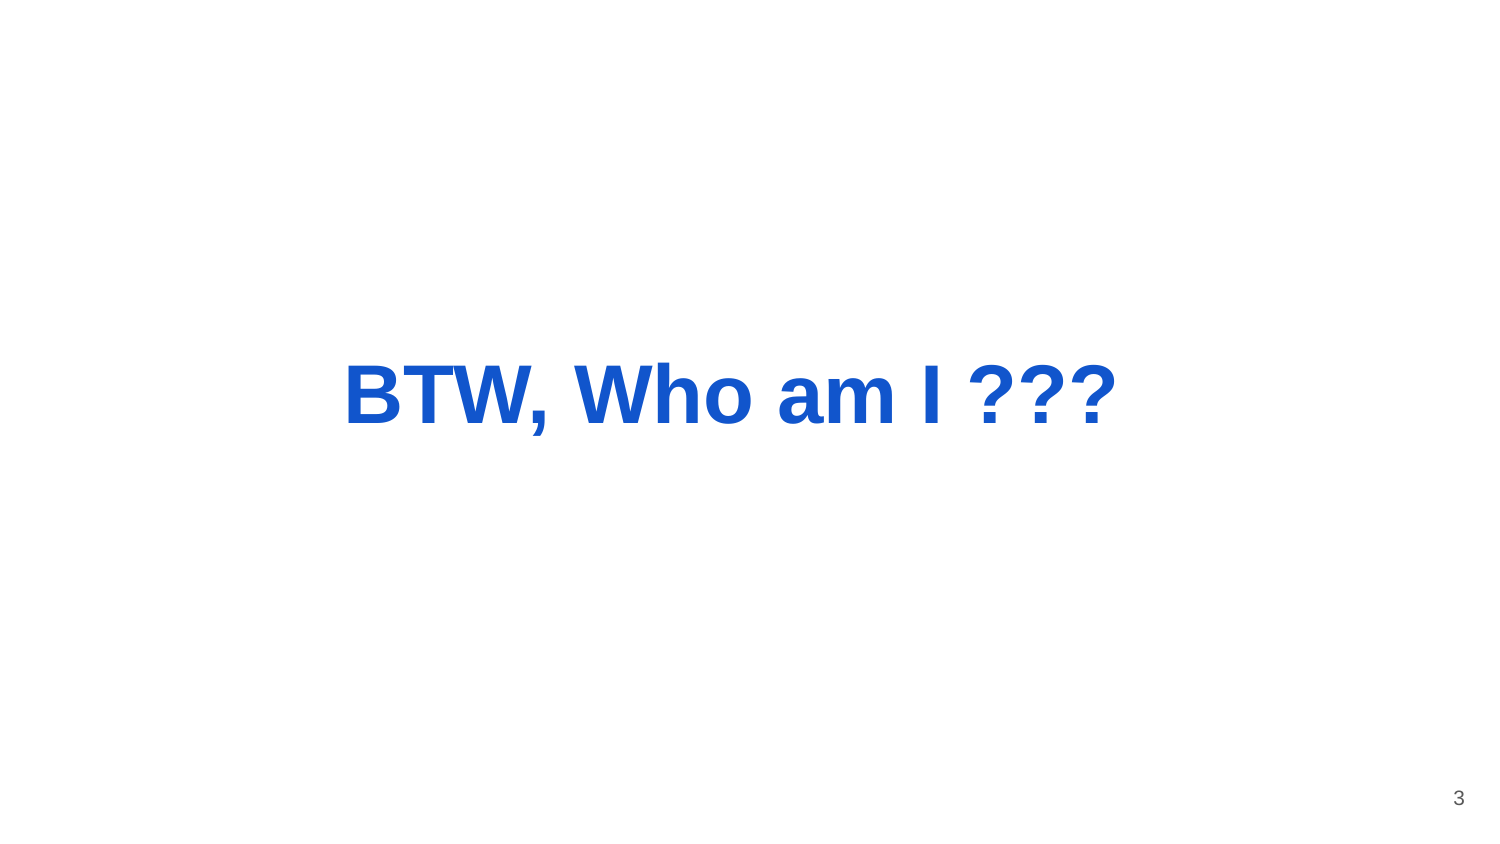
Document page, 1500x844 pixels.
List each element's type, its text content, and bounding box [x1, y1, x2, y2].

text_box BTW, Who am I ??? [34, 25, 1430, 802]
slide_number ‹#› [1389, 764, 1480, 830]
